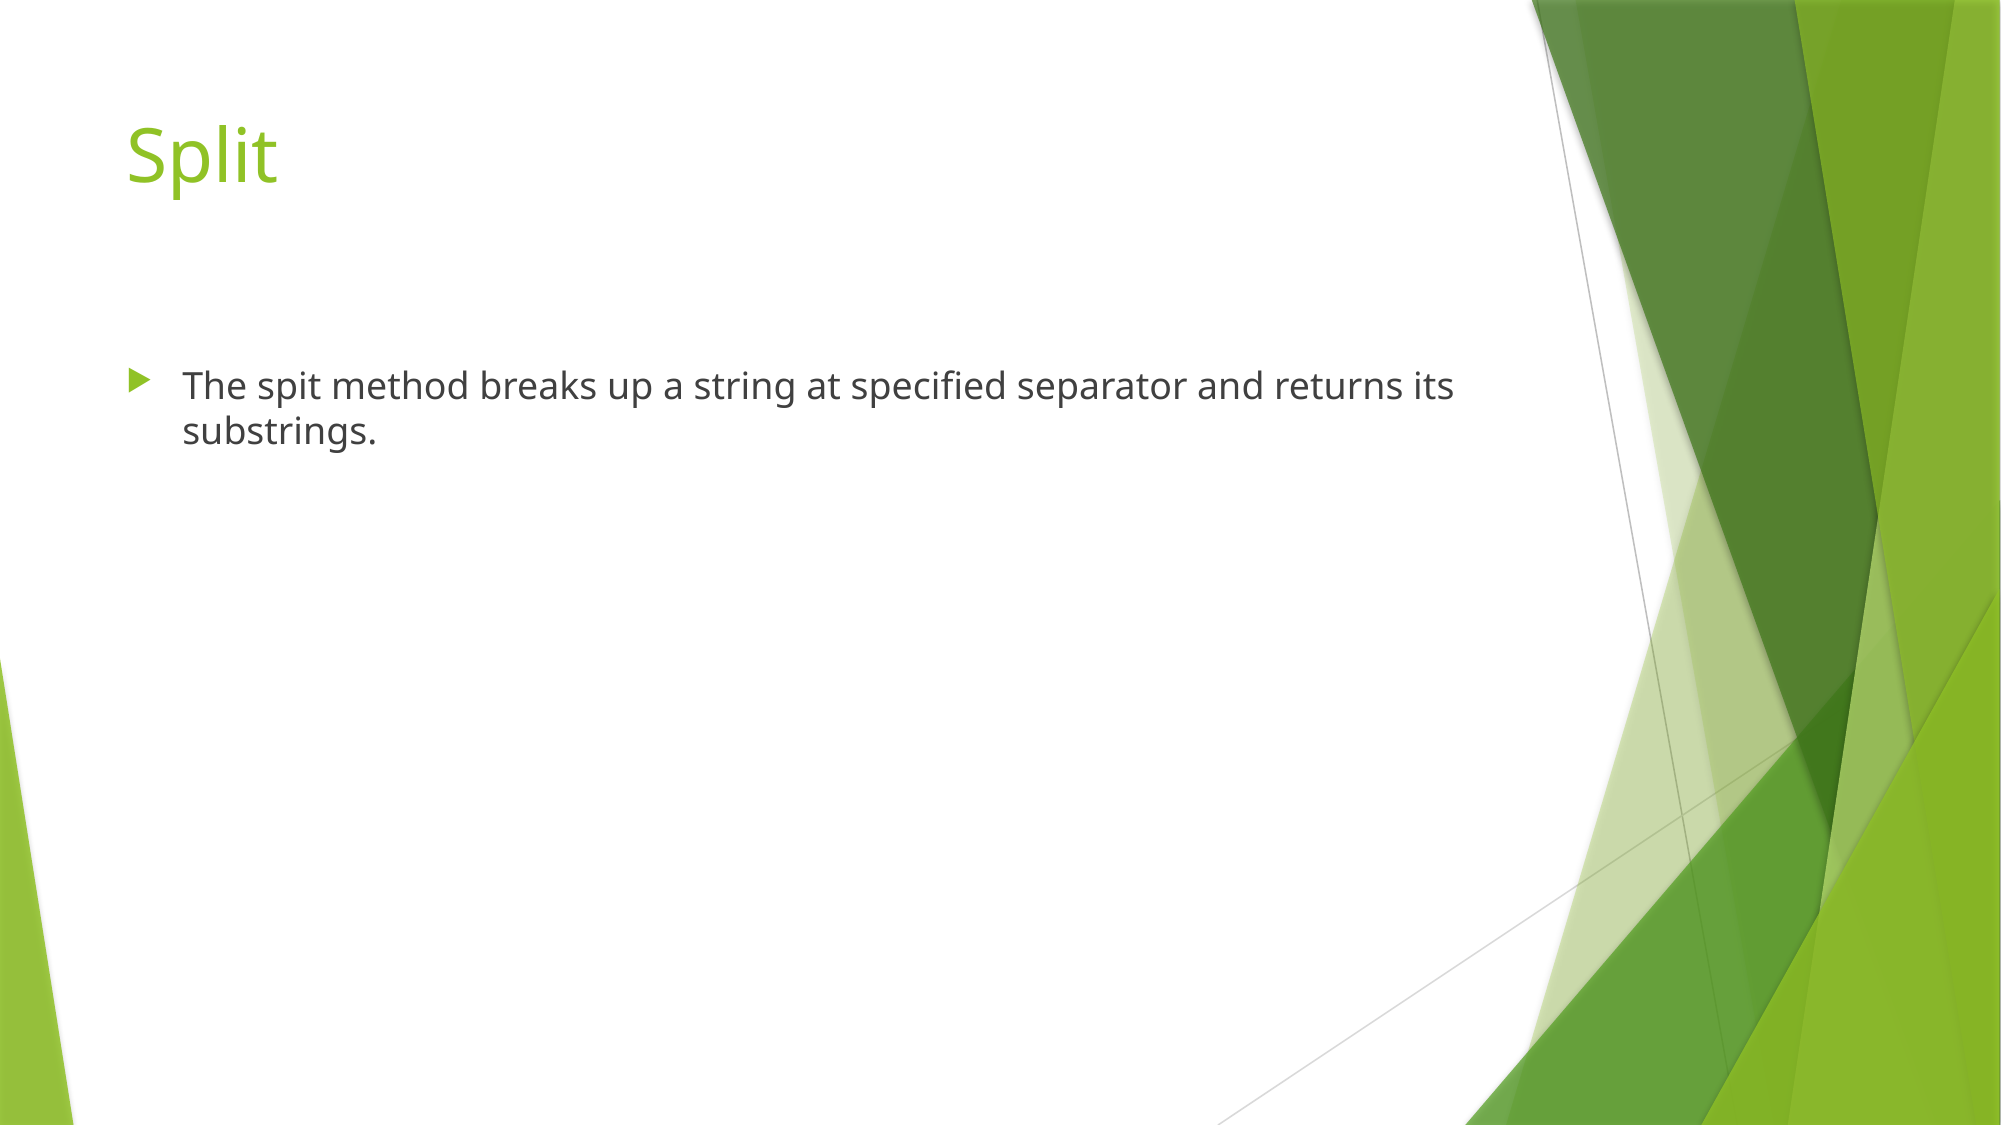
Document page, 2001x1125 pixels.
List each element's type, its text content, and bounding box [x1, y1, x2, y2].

title Split [111, 99, 1522, 317]
list The spit method breaks up a string at specified separator and returns its substrings. [111, 354, 1522, 992]
